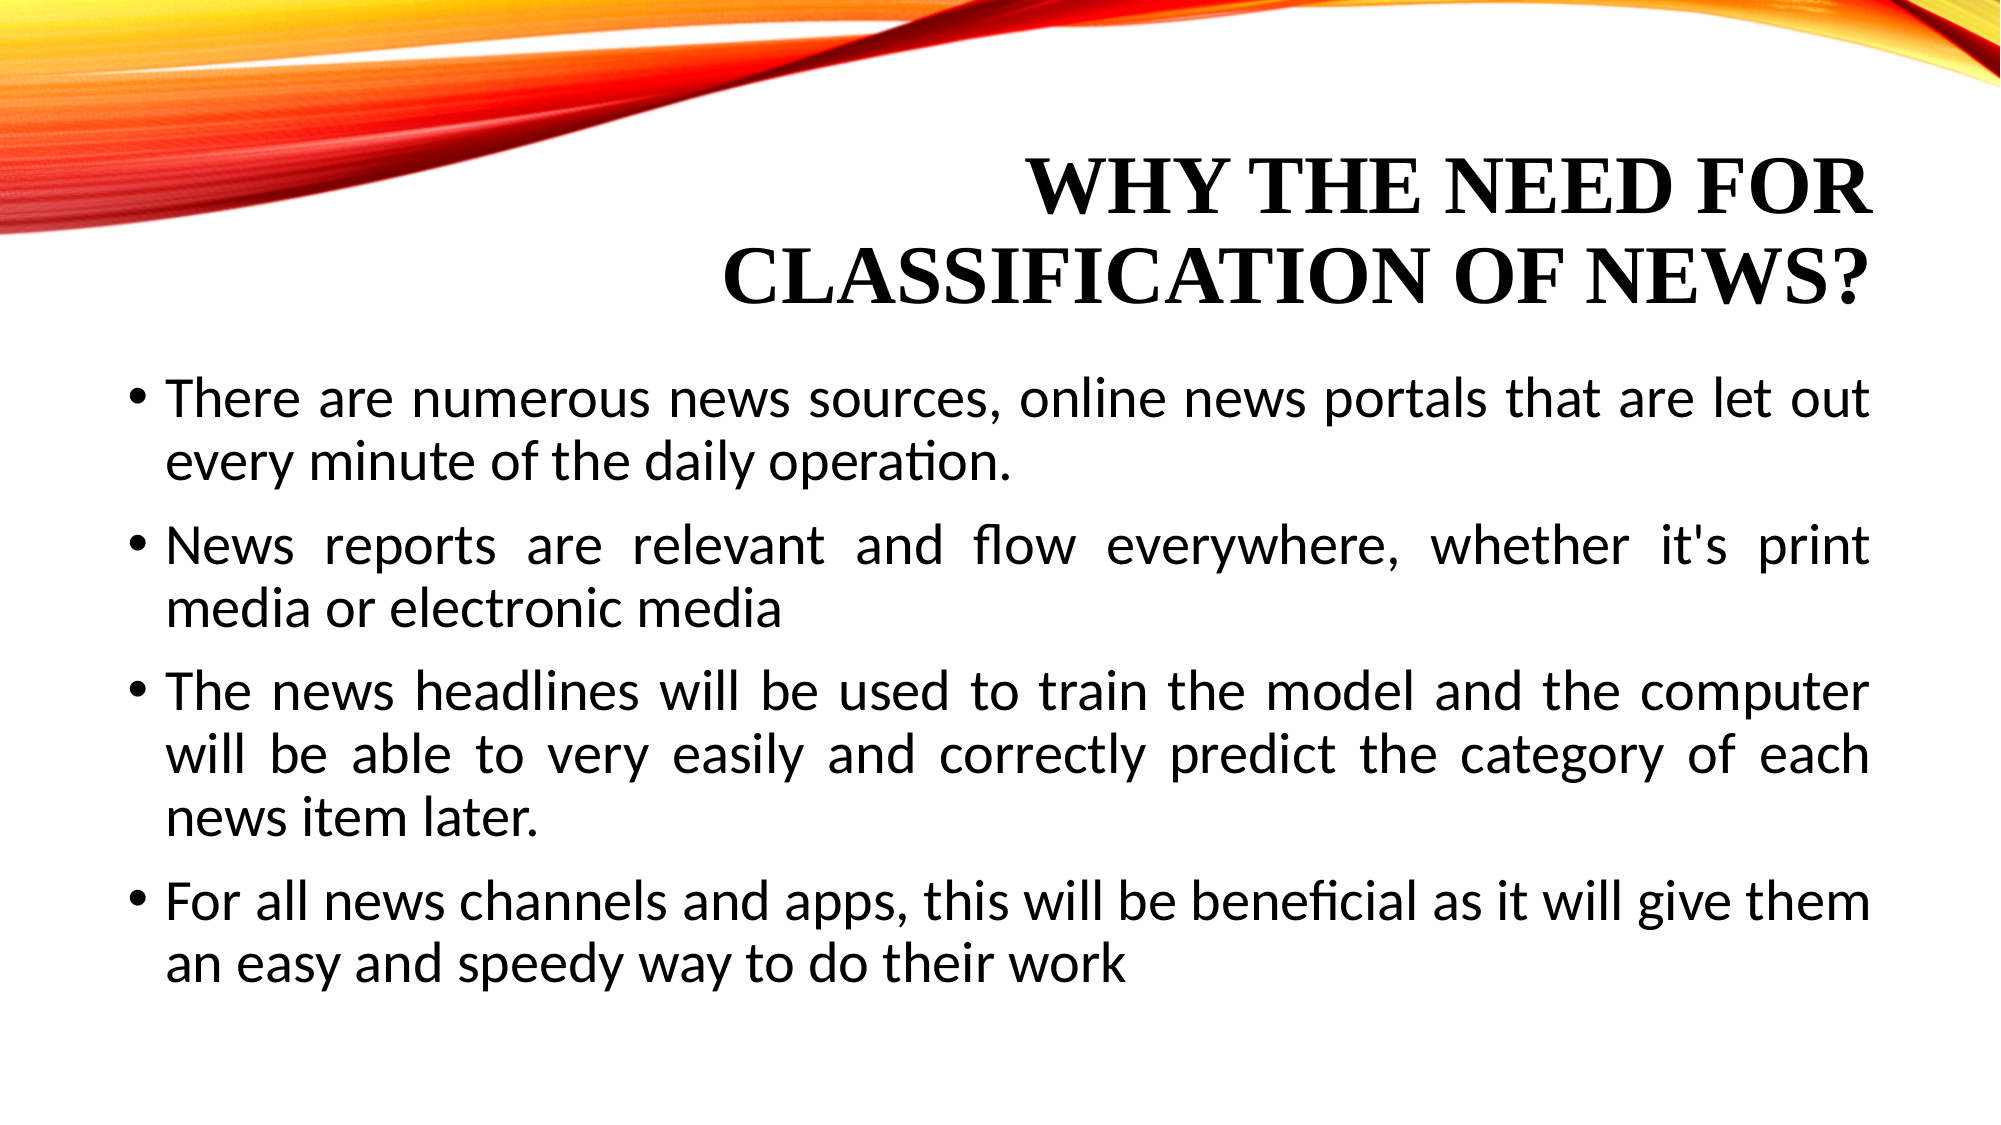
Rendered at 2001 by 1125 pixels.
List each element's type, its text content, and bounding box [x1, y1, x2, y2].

title WHY THE NEED FOR CLASSIFICATION OF NEWS? [474, 125, 1888, 338]
picture [0, 0, 2000, 237]
list There are numerous news sources, online news portals that are let out every minute of the daily operation. News reports are relevant and flow everywhere, whether it's print media or electronic media The news headlines will be used to train the model and the computer will be able to very easily and correctly predict the category of each news item later. For all news channels and apps, this will be beneficial as it will give them an easy and speedy way to do their work [112, 360, 1888, 1021]
